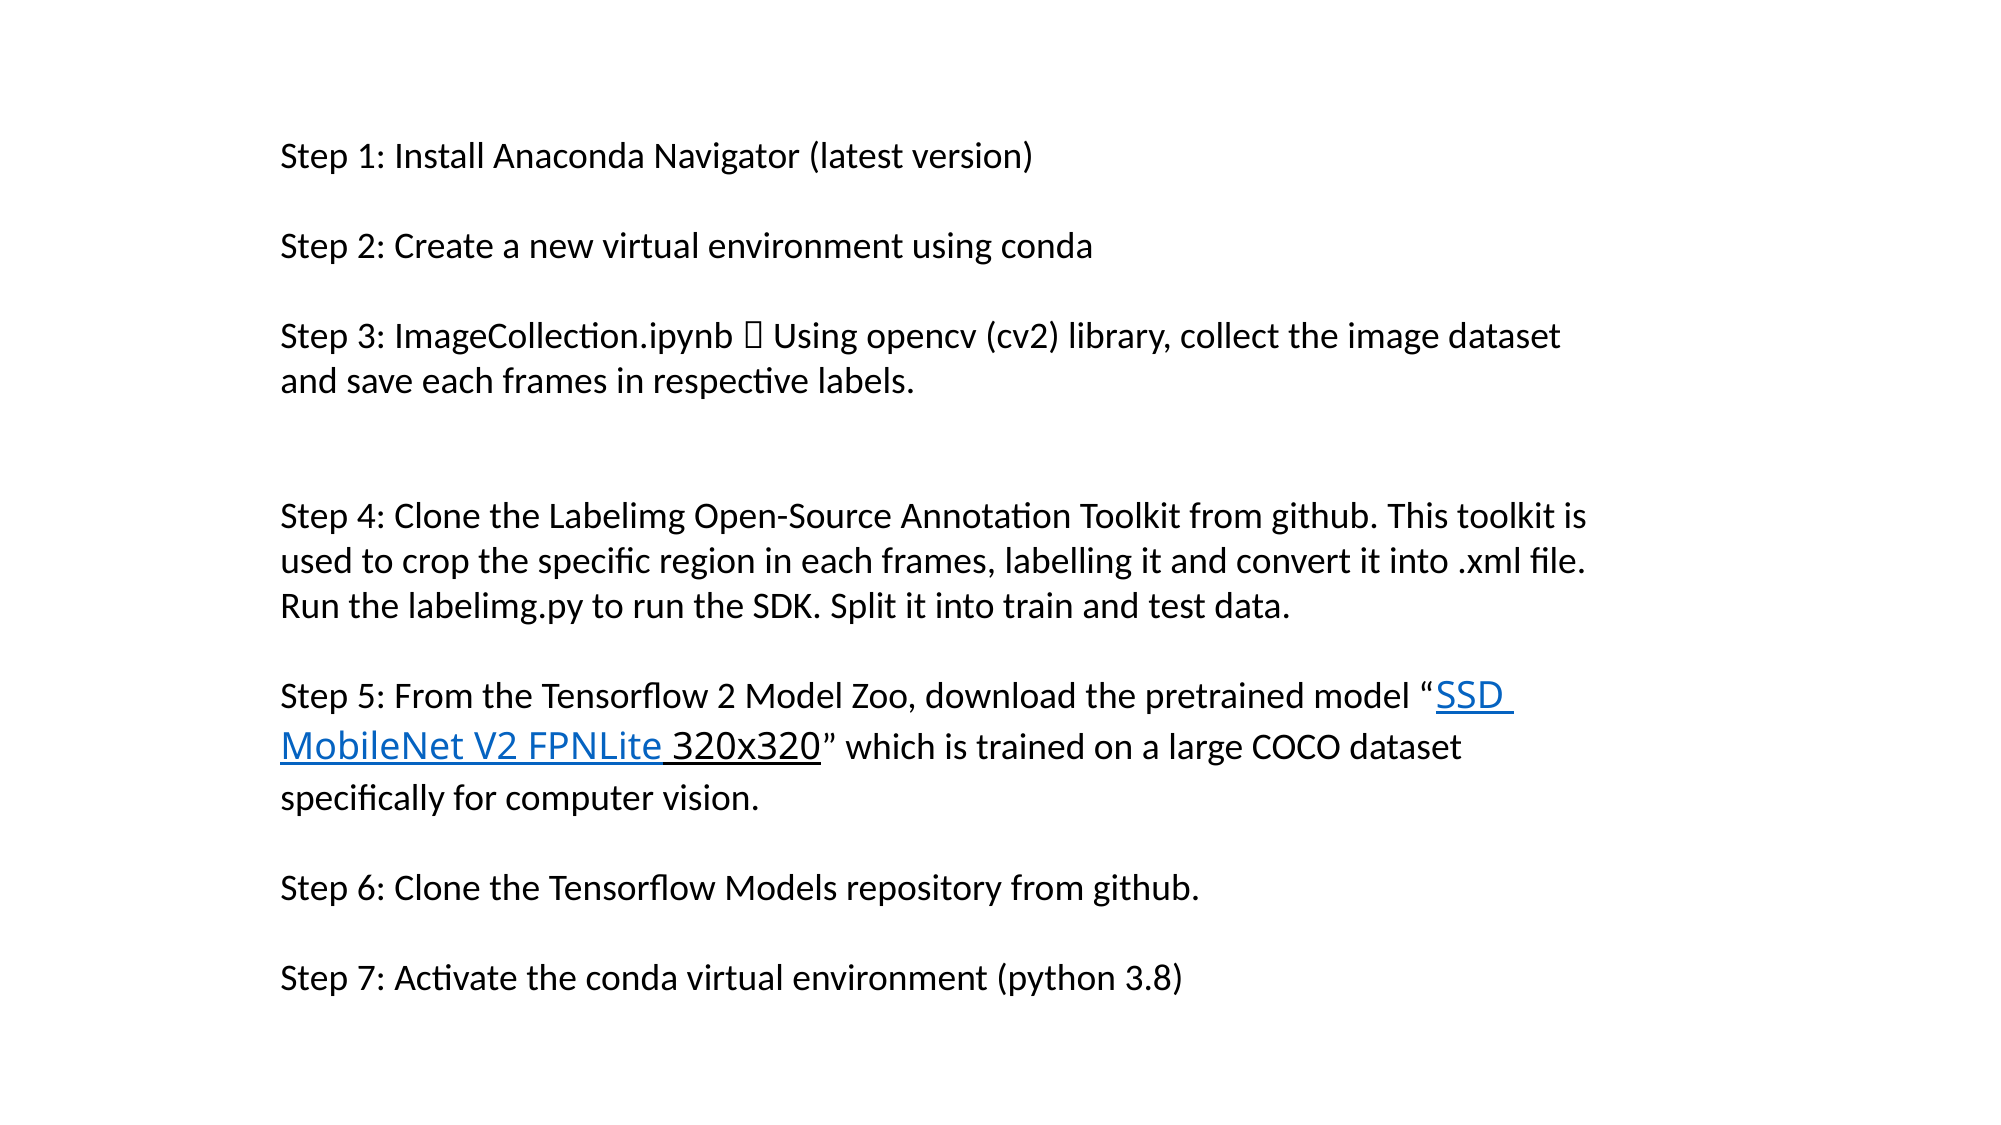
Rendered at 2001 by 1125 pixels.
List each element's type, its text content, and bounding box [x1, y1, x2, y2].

text_box Step 1: Install Anaconda Navigator (latest version) Step 2: Create a new virtual environment using conda Step 3: ImageCollection.ipynb  Using opencv (cv2) library, collect the image dataset and save each frames in respective labels. Step 4: Clone the Labelimg Open-Source Annotation Toolkit from github. This toolkit is used to crop the specific region in each frames, labelling it and convert it into .xml file. Run the labelimg.py to run the SDK. Split it into train and test data. Step 5: From the Tensorflow 2 Model Zoo, download the pretrained model “SSD MobileNet V2 FPNLite 320x320” which is trained on a large COCO dataset specifically for computer vision. Step 6: Clone the Tensorflow Models repository from github. Step 7: Activate the conda virtual environment (python 3.8) [265, 123, 1611, 1050]
